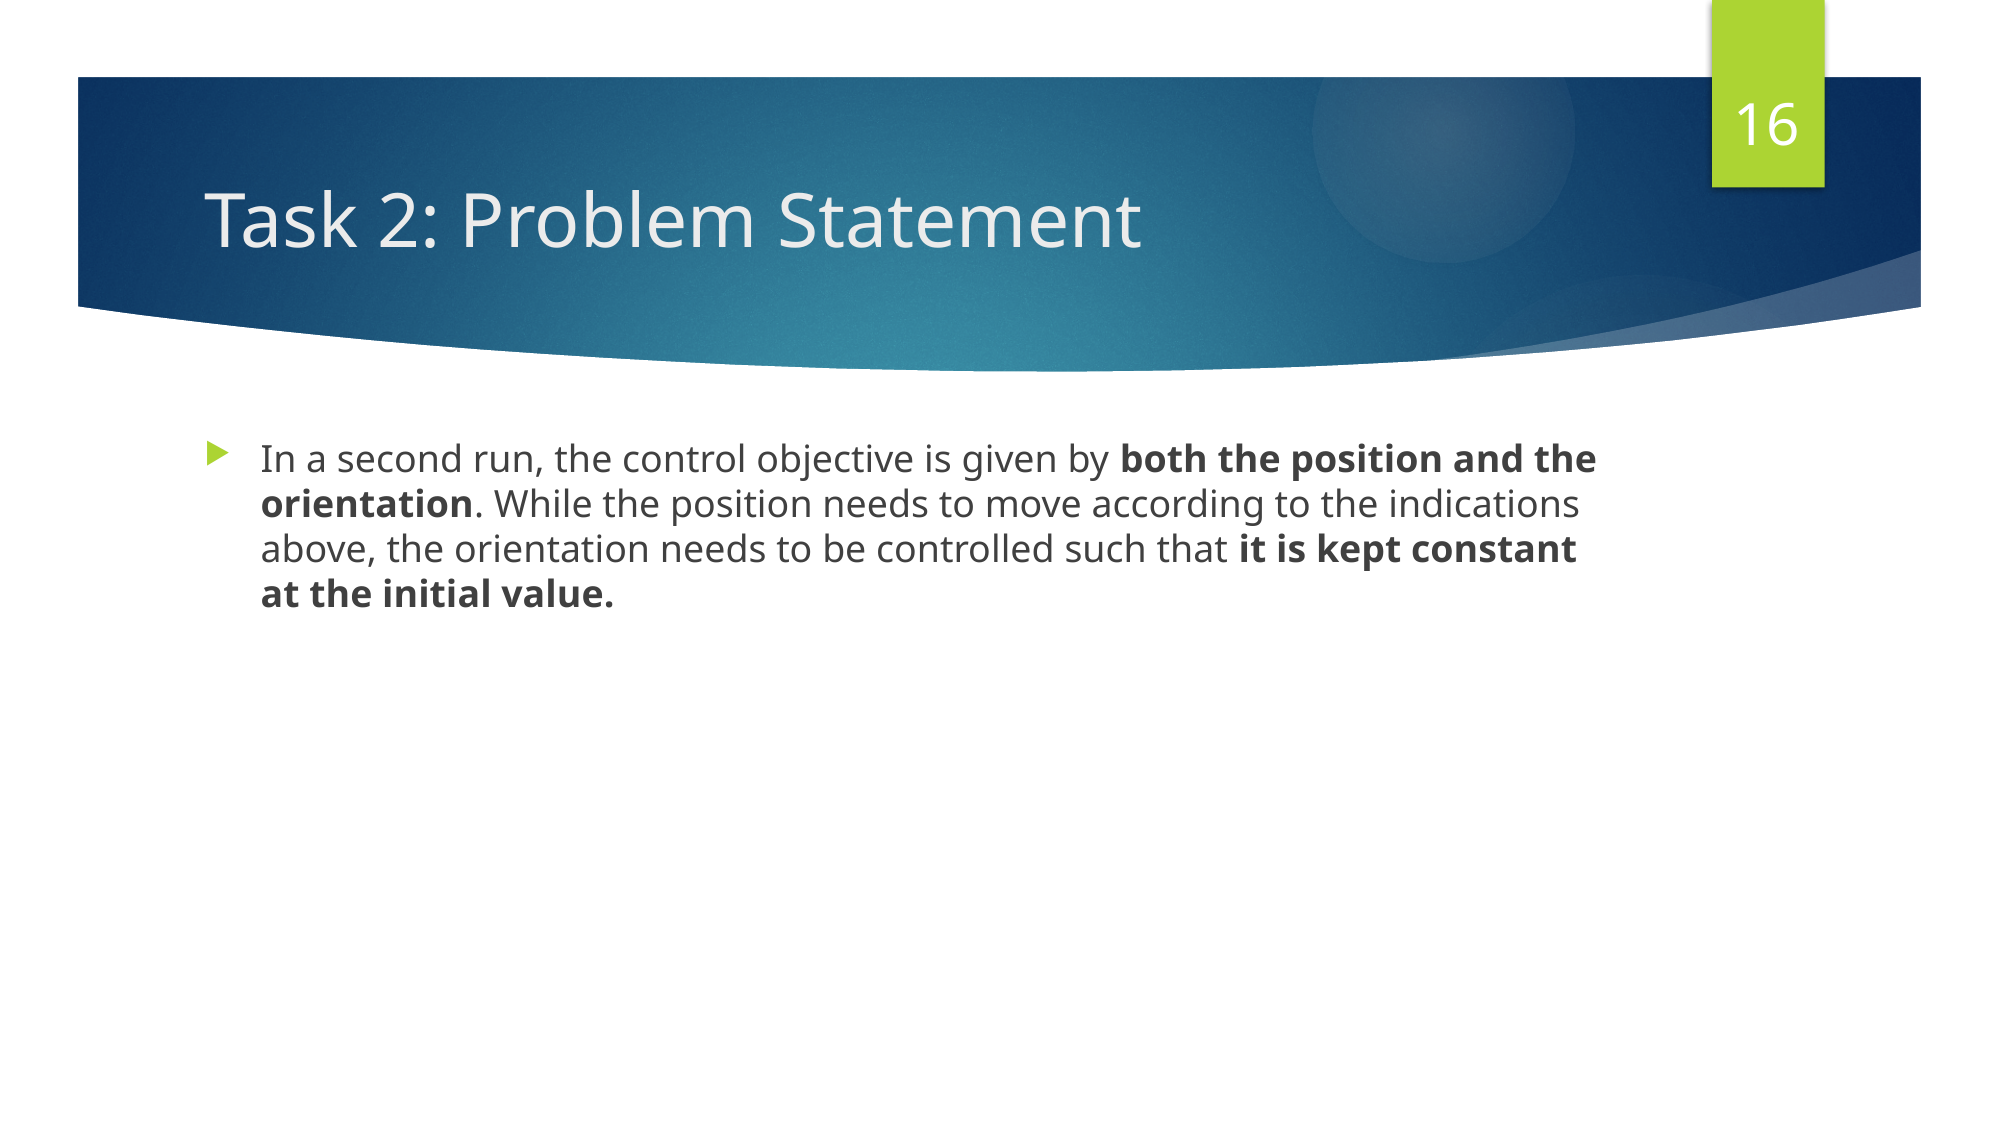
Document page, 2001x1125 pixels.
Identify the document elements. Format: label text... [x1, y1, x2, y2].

title Task 2: Problem Statement [189, 159, 1627, 276]
list In a second run, the control objective is given by both the position and the orientation. While the position needs to move according to the indications above, the orientation needs to be controlled such that it is kept constant at the initial value. [189, 427, 1627, 988]
slide_number 16 [1698, 48, 1836, 175]
